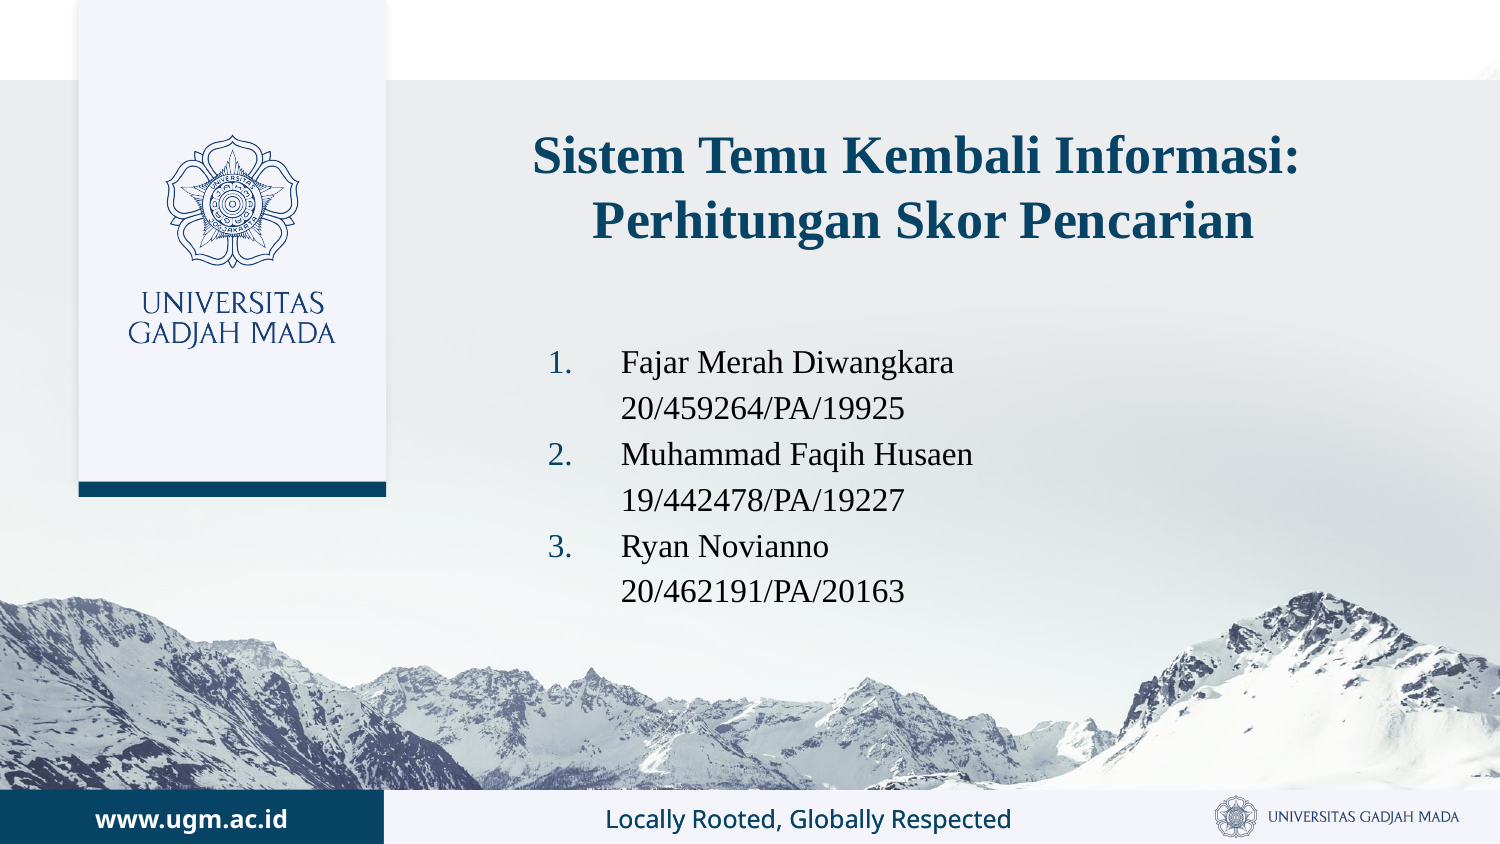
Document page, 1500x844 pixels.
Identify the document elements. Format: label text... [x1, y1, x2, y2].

picture [0, 80, 1500, 844]
title Sistem Temu Kembali Informasi: Perhitungan Skor Pencarian [405, 104, 1443, 210]
subtitle Fajar Merah Diwangkara 20/459264/PA/19925 Muhammad Faqih Husaen 19/442478/PA/19227 Ryan Novianno 20/462191/PA/20163 [530, 319, 1456, 672]
